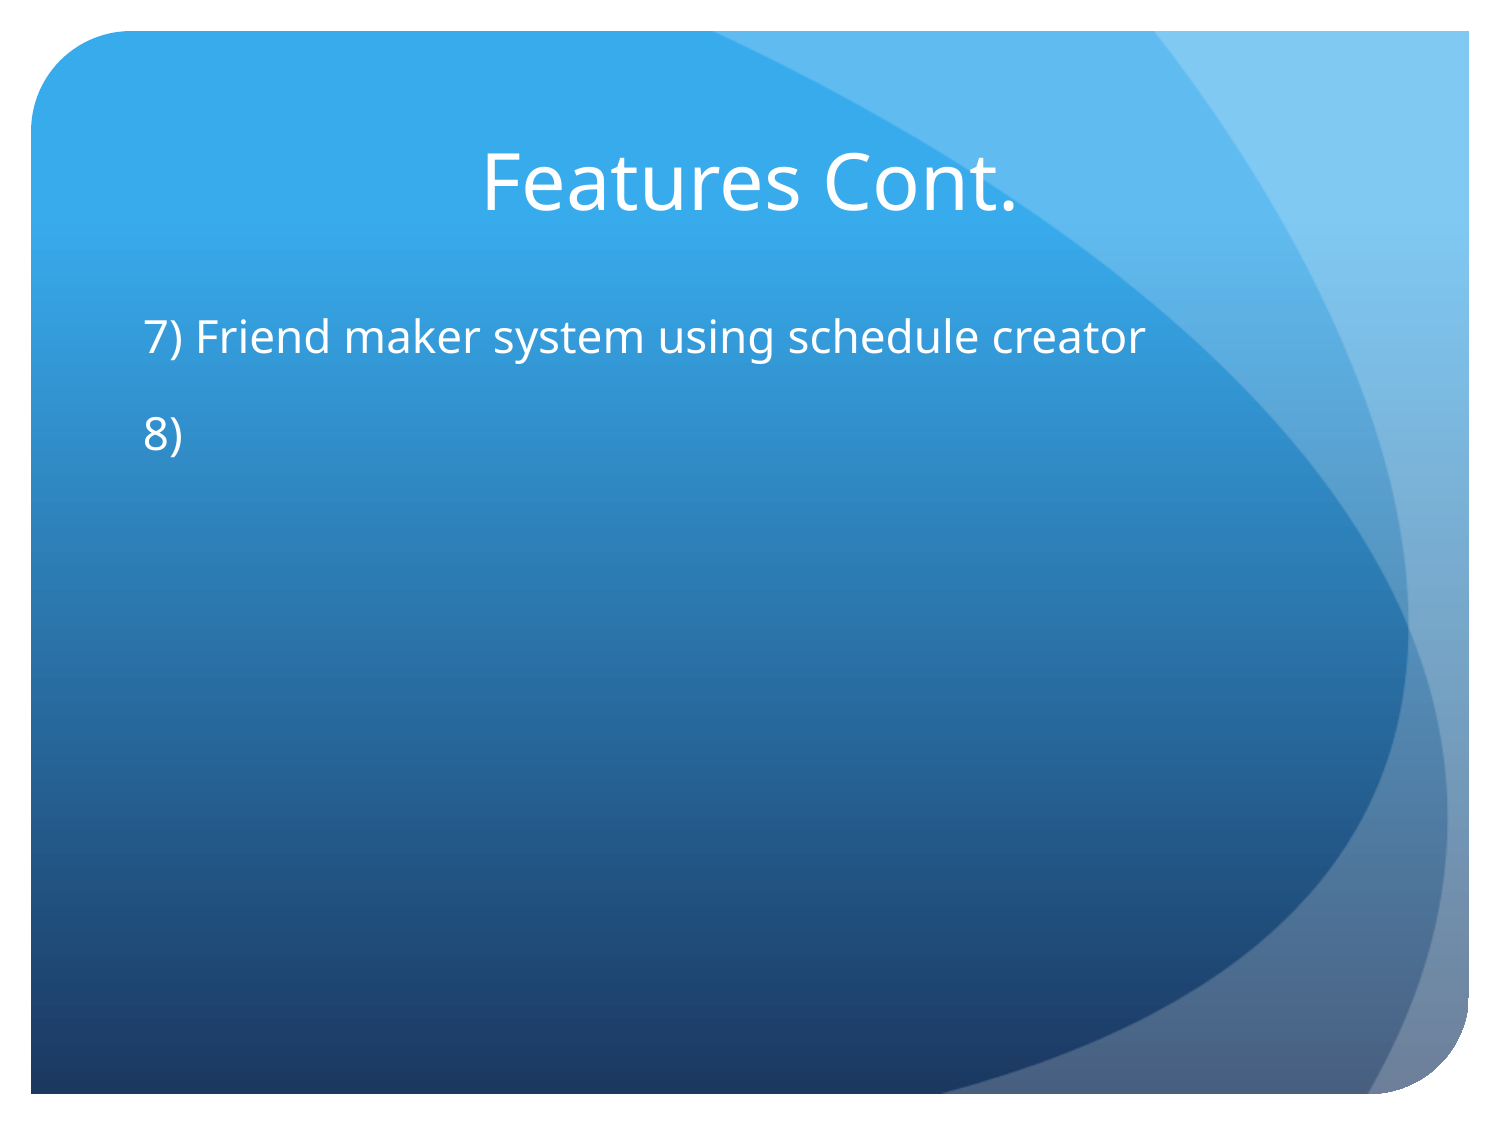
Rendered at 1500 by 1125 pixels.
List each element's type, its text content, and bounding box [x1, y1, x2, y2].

picture [24, 30, 1473, 1094]
list 7) Friend maker system using schedule creator 8) [127, 299, 1372, 991]
title Features Cont. [127, 62, 1372, 234]
